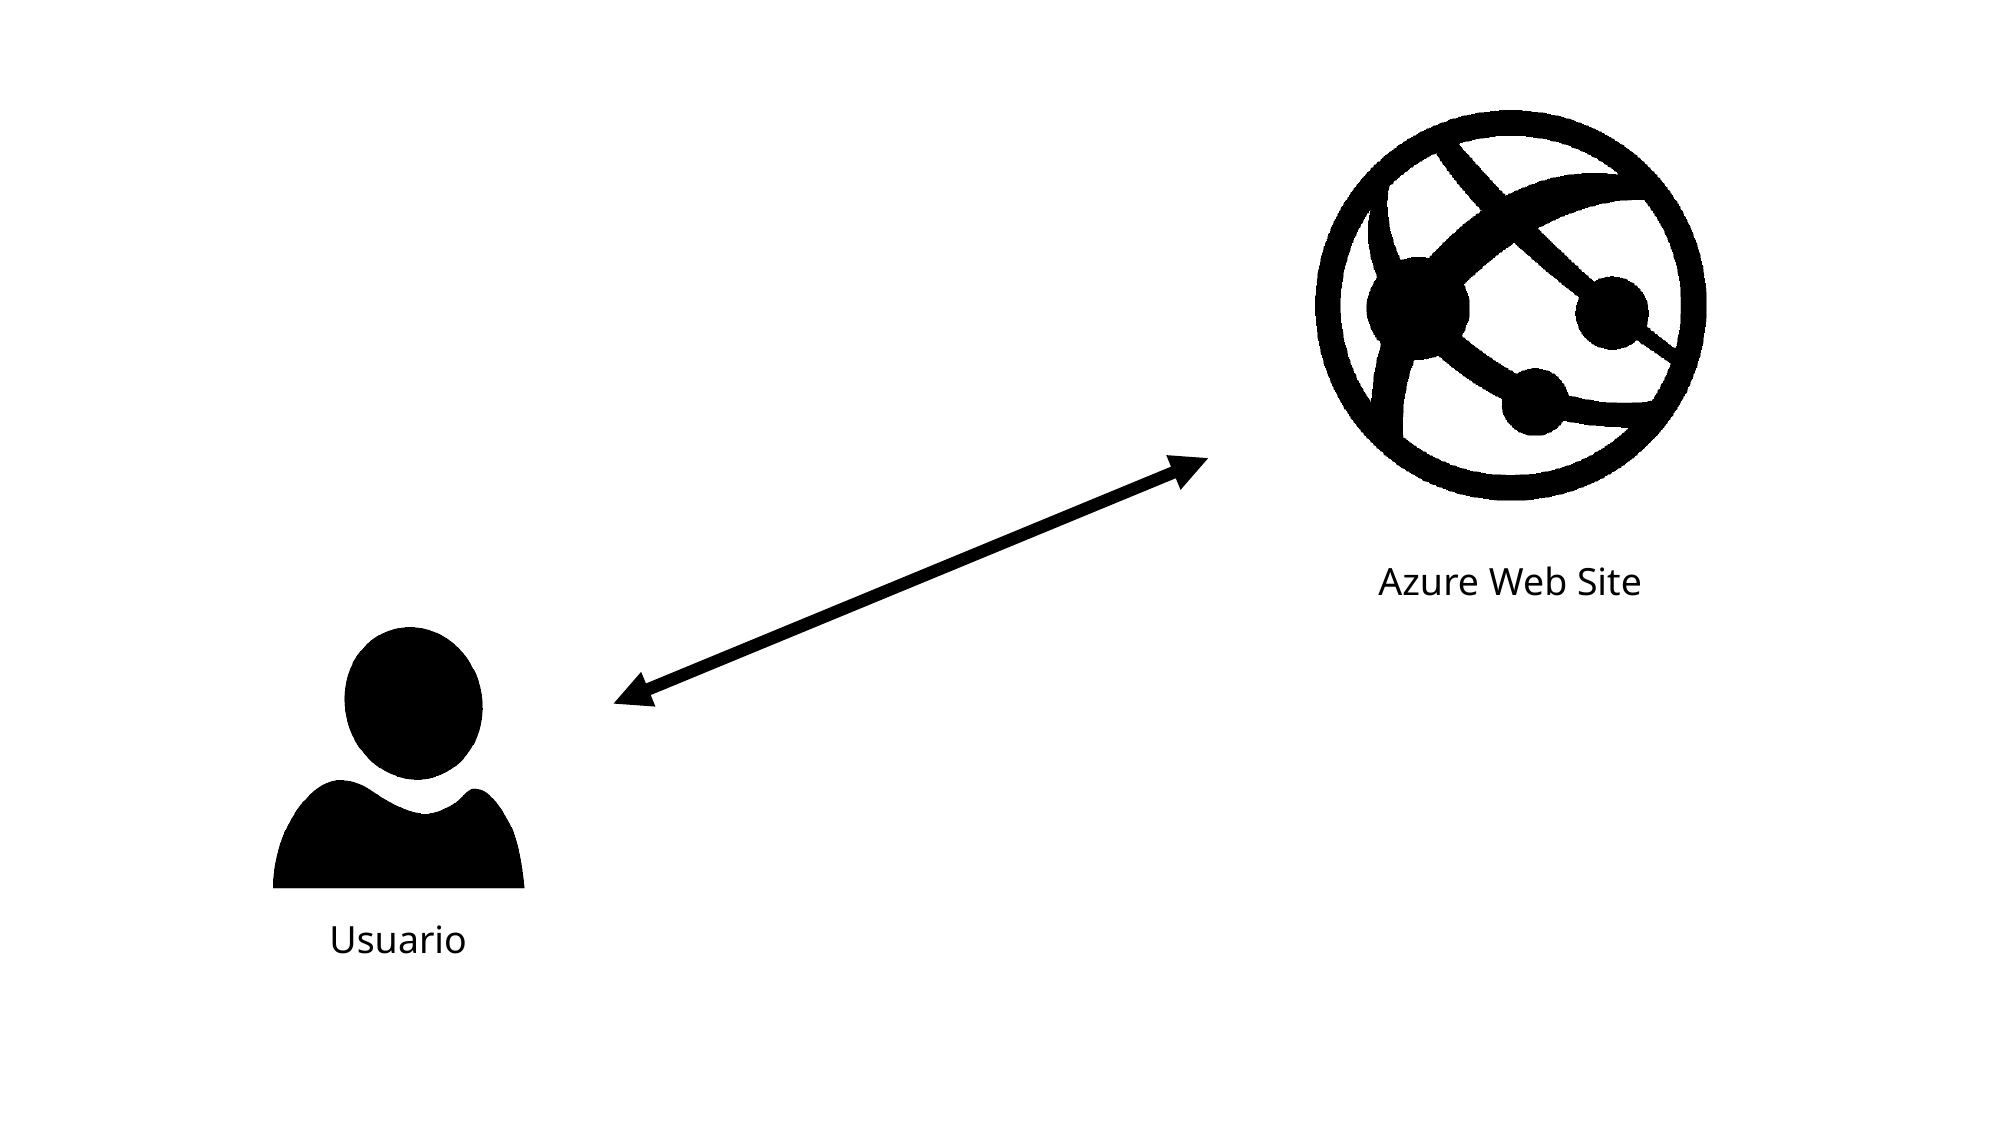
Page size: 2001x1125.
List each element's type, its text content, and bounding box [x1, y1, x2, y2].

picture [1314, 108, 1707, 502]
text_box Usuario [314, 908, 482, 968]
picture [266, 626, 530, 890]
text_box Azure Web Site [1363, 550, 1658, 611]
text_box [613, 457, 1209, 704]
